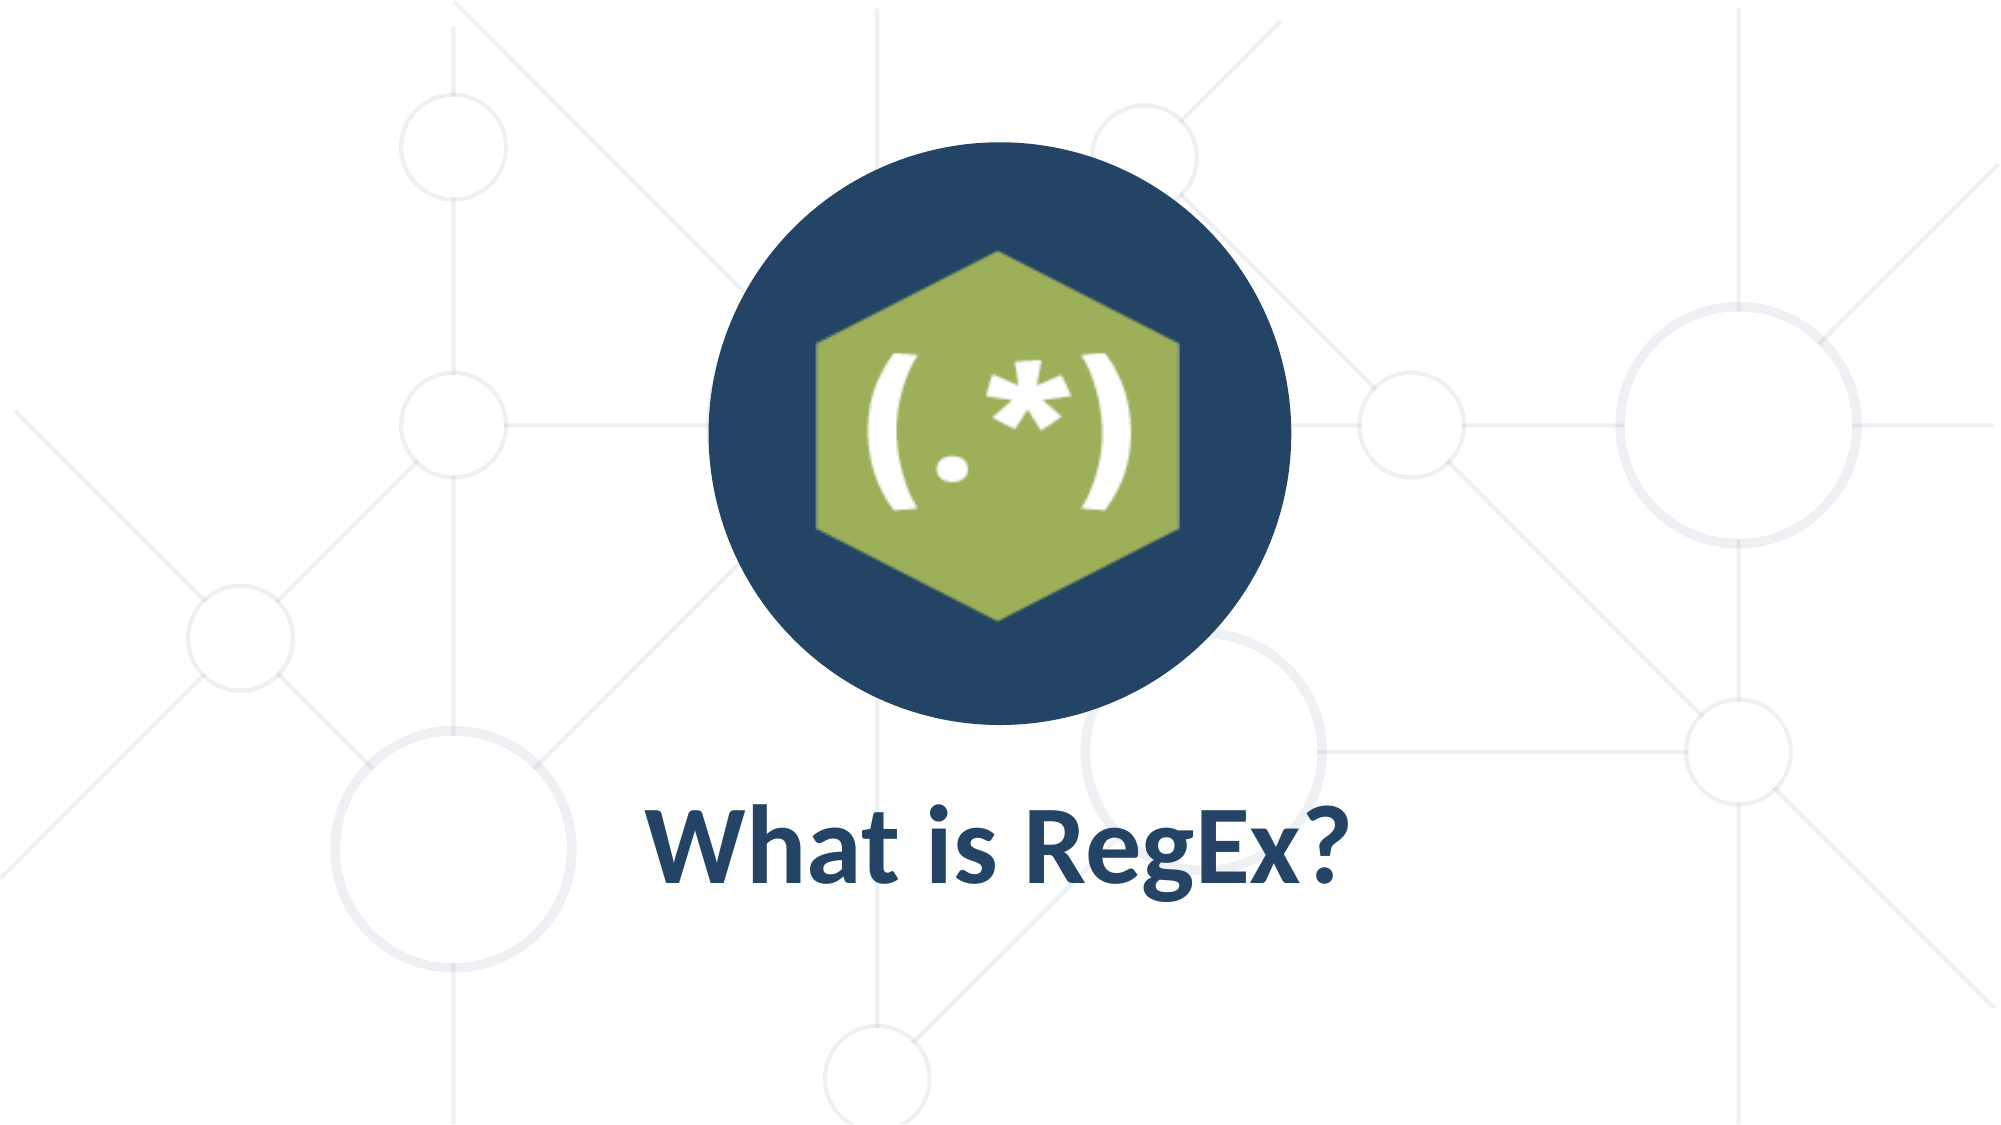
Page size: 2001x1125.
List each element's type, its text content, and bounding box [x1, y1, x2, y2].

list What is RegEx? [100, 771, 1900, 898]
picture [803, 246, 1197, 639]
